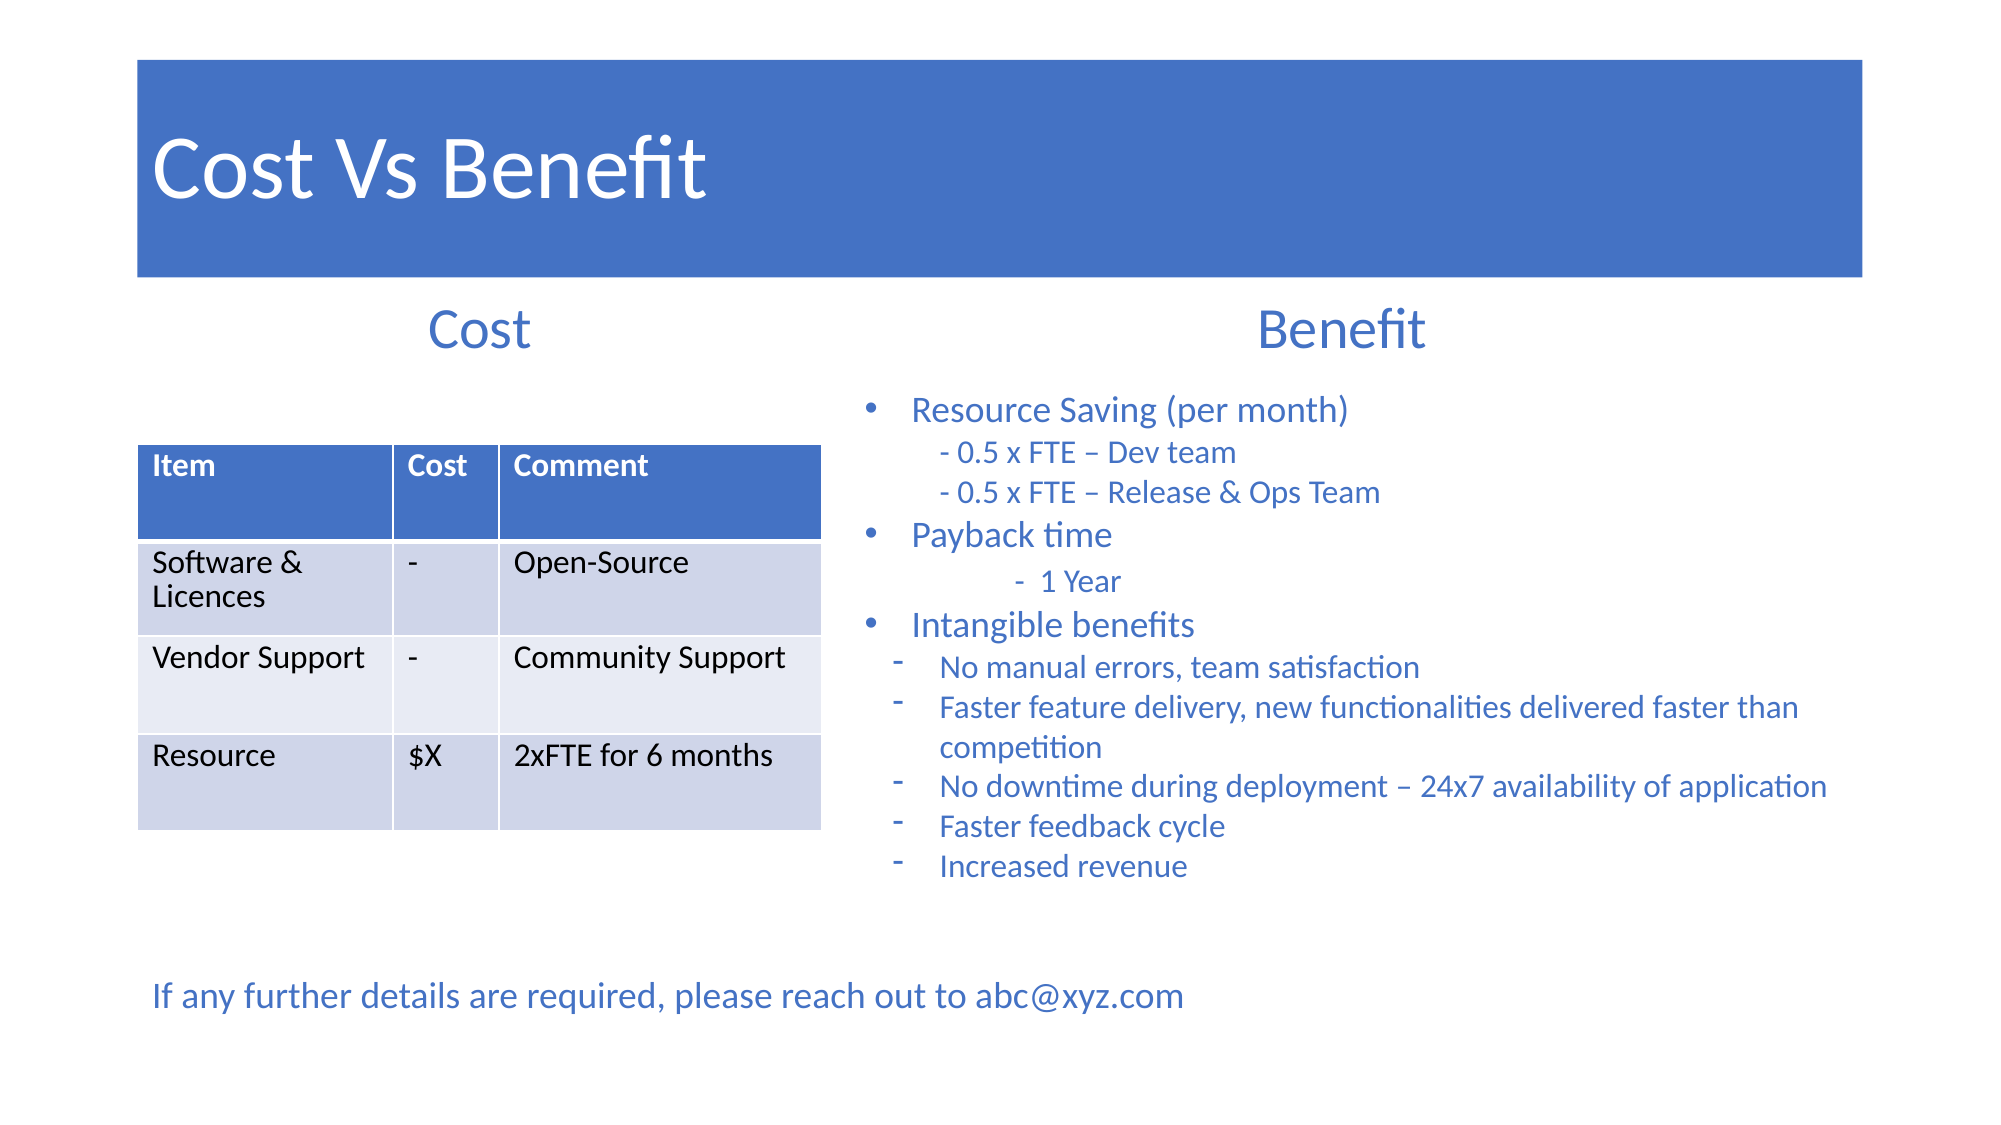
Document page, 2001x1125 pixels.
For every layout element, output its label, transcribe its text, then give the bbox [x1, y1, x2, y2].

table_cell Resource [138, 735, 392, 830]
table_header Item [138, 445, 392, 539]
table_cell Software & Licences [138, 544, 392, 635]
text_box Resource Saving (per month) - 0.5 x FTE – Dev team - 0.5 x FTE – Release & Ops Team Payback time - 1 Year Intangible benefits No manual errors, team satisfaction Faster feature delivery, new functionalities delivered faster than competition No downtime during deployment – 24x7 availability of application Faster feedback cycle Increased revenue [849, 377, 1855, 892]
table_cell Open-Source [500, 544, 821, 635]
table_cell 2xFTE for 6 months [500, 735, 821, 830]
table_cell Vendor Support [138, 637, 392, 733]
table_cell - [394, 637, 498, 733]
title Cost Vs Benefit [137, 59, 1863, 278]
text_box If any further details are required, please reach out to abc@xyz.com [137, 963, 1863, 1024]
text_box Benefit [822, 298, 1863, 378]
table_cell Community Support [500, 637, 821, 733]
table_cell - [394, 544, 498, 635]
text_box Cost [137, 298, 822, 378]
table_header Comment [500, 445, 821, 539]
table_header Cost [394, 445, 498, 539]
table_cell $X [394, 735, 498, 830]
